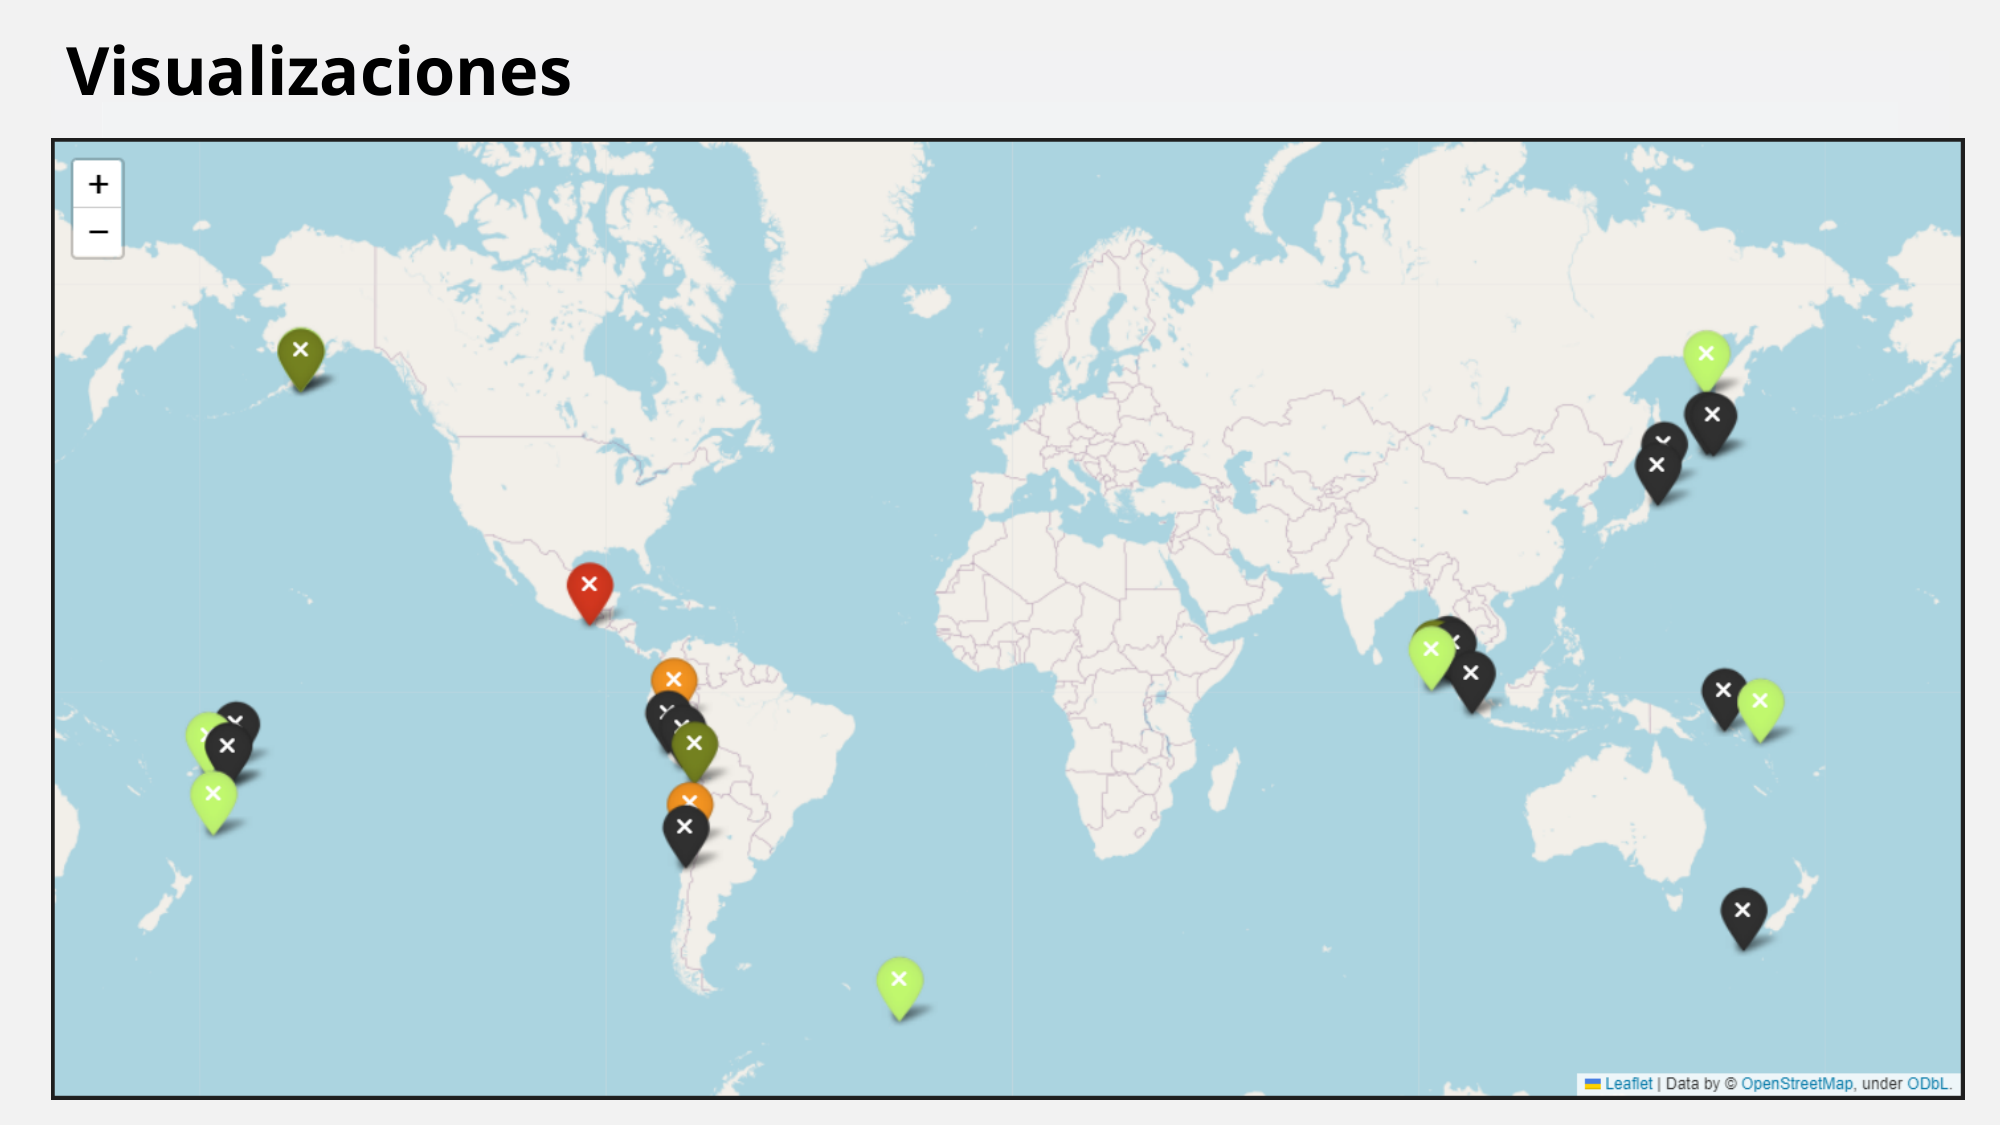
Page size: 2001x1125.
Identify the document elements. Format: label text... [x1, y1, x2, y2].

title Visualizaciones [51, 41, 1949, 106]
picture [51, 138, 1965, 1100]
